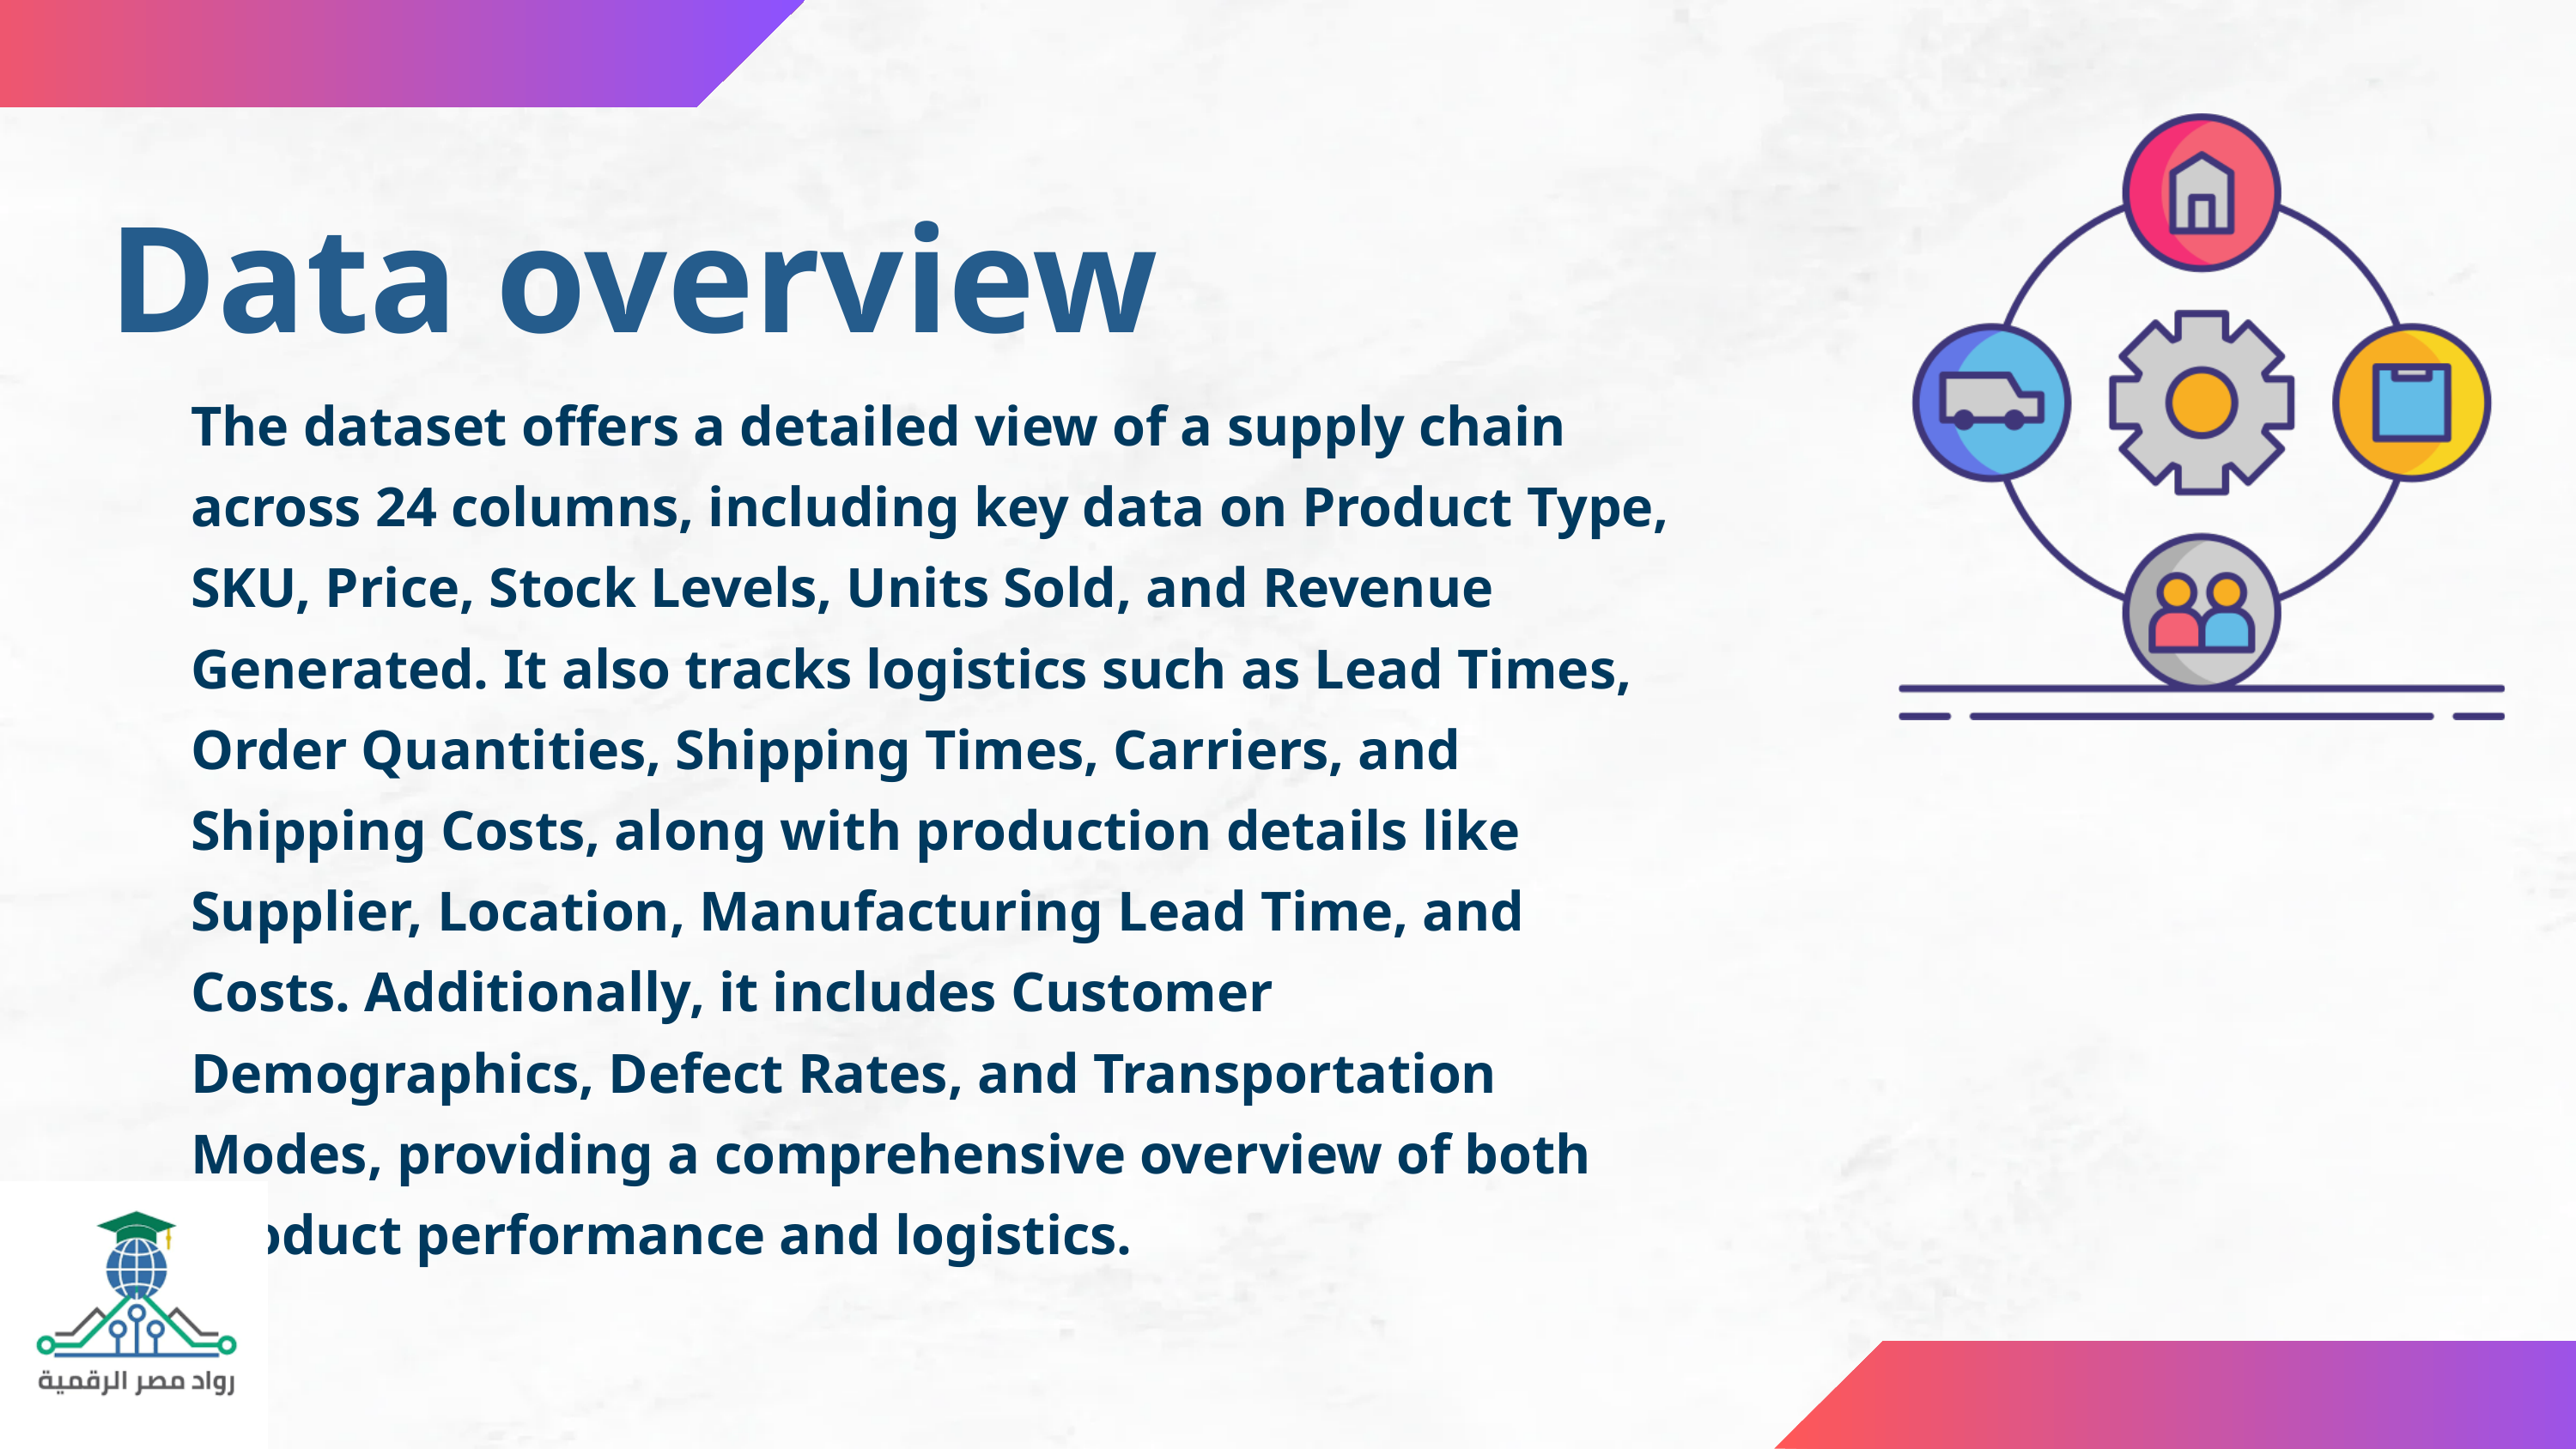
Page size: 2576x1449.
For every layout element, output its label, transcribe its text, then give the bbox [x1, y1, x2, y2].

text_box [1899, 113, 2506, 720]
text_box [1774, 1341, 2576, 1449]
text_box [0, 1181, 269, 1449]
text_box [0, 0, 2576, 1449]
text_box The dataset offers a detailed view of a supply chain across 24 columns, including key data on Product Type, SKU, Price, Stock Levels, Units Sold, and Revenue Generated. It also tracks logistics such as Lead Times, Order Quantities, Shipping Times, Carriers, and Shipping Costs, along with production details like Supplier, Location, Manufacturing Lead Time, and Costs. Additionally, it includes Customer Demographics, Defect Rates, and Transportation Modes, providing a comprehensive overview of both product performance and logistics. [191, 375, 1686, 1266]
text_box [0, 0, 805, 108]
text_box Data overview [108, 215, 1637, 362]
